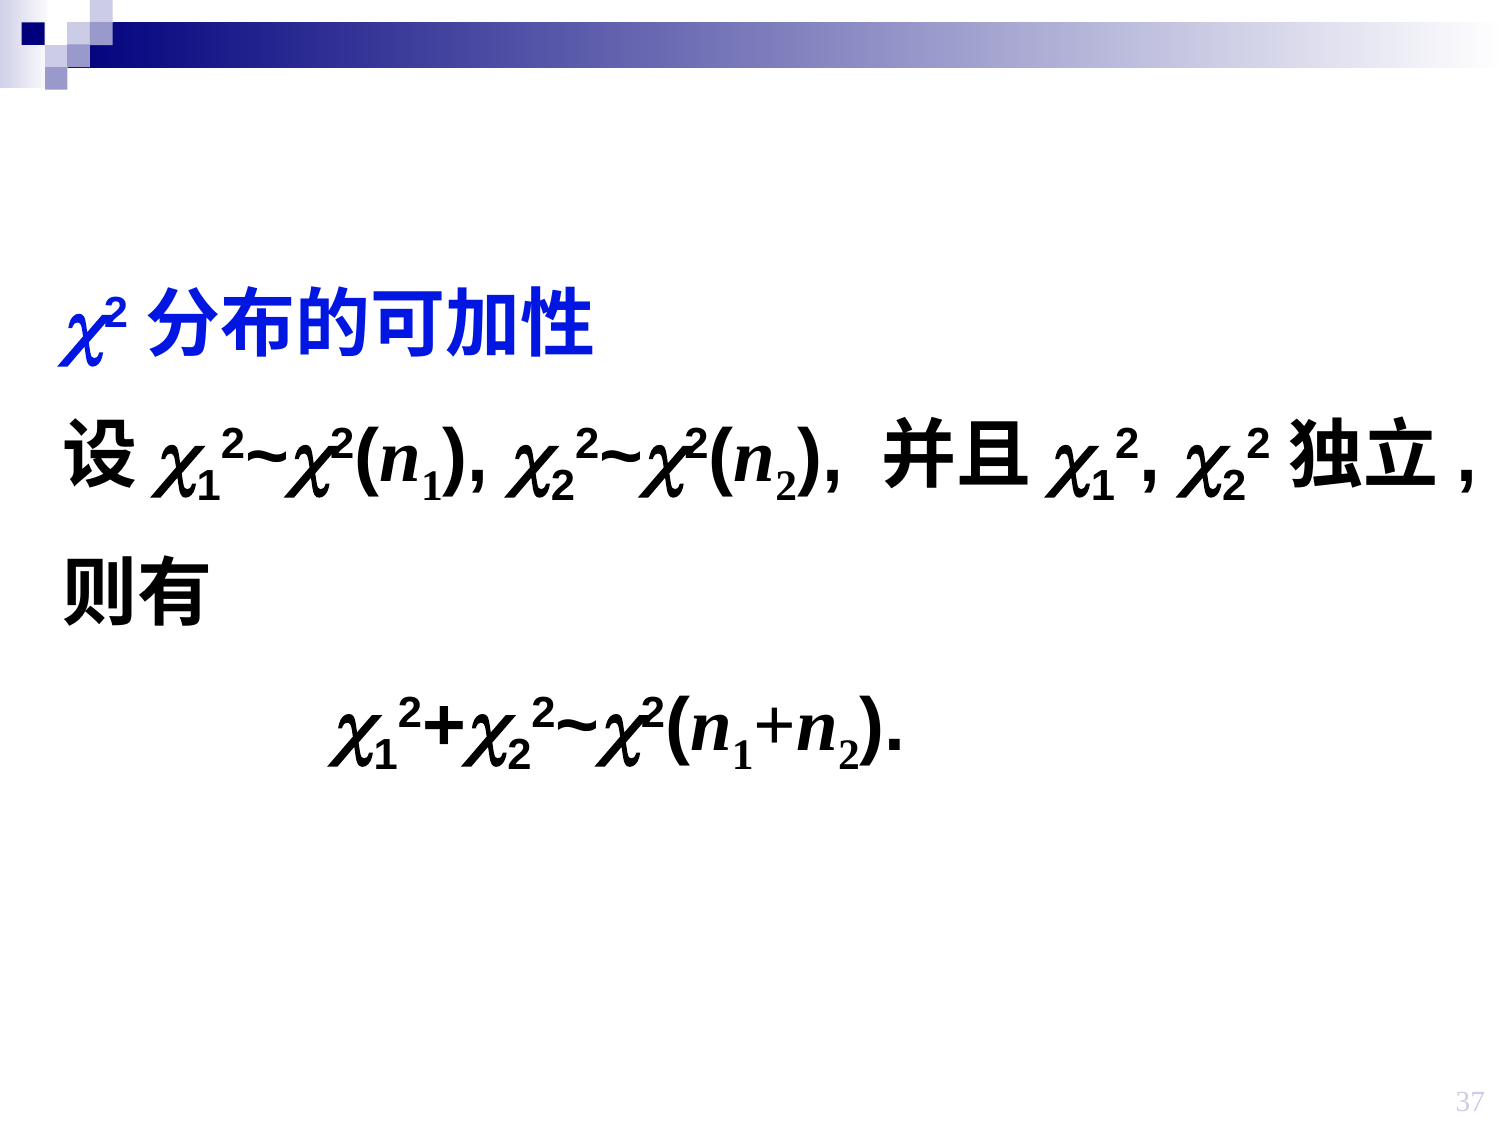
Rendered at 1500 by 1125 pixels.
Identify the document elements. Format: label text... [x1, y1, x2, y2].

title c2分布的可加性 设c12~c2(n1), c22~c2(n2), 并且c12, c22独立, 则有 c12+c22~c2(n1+n2). [47, 231, 1500, 728]
text_box 37 [1400, 1074, 1500, 1125]
